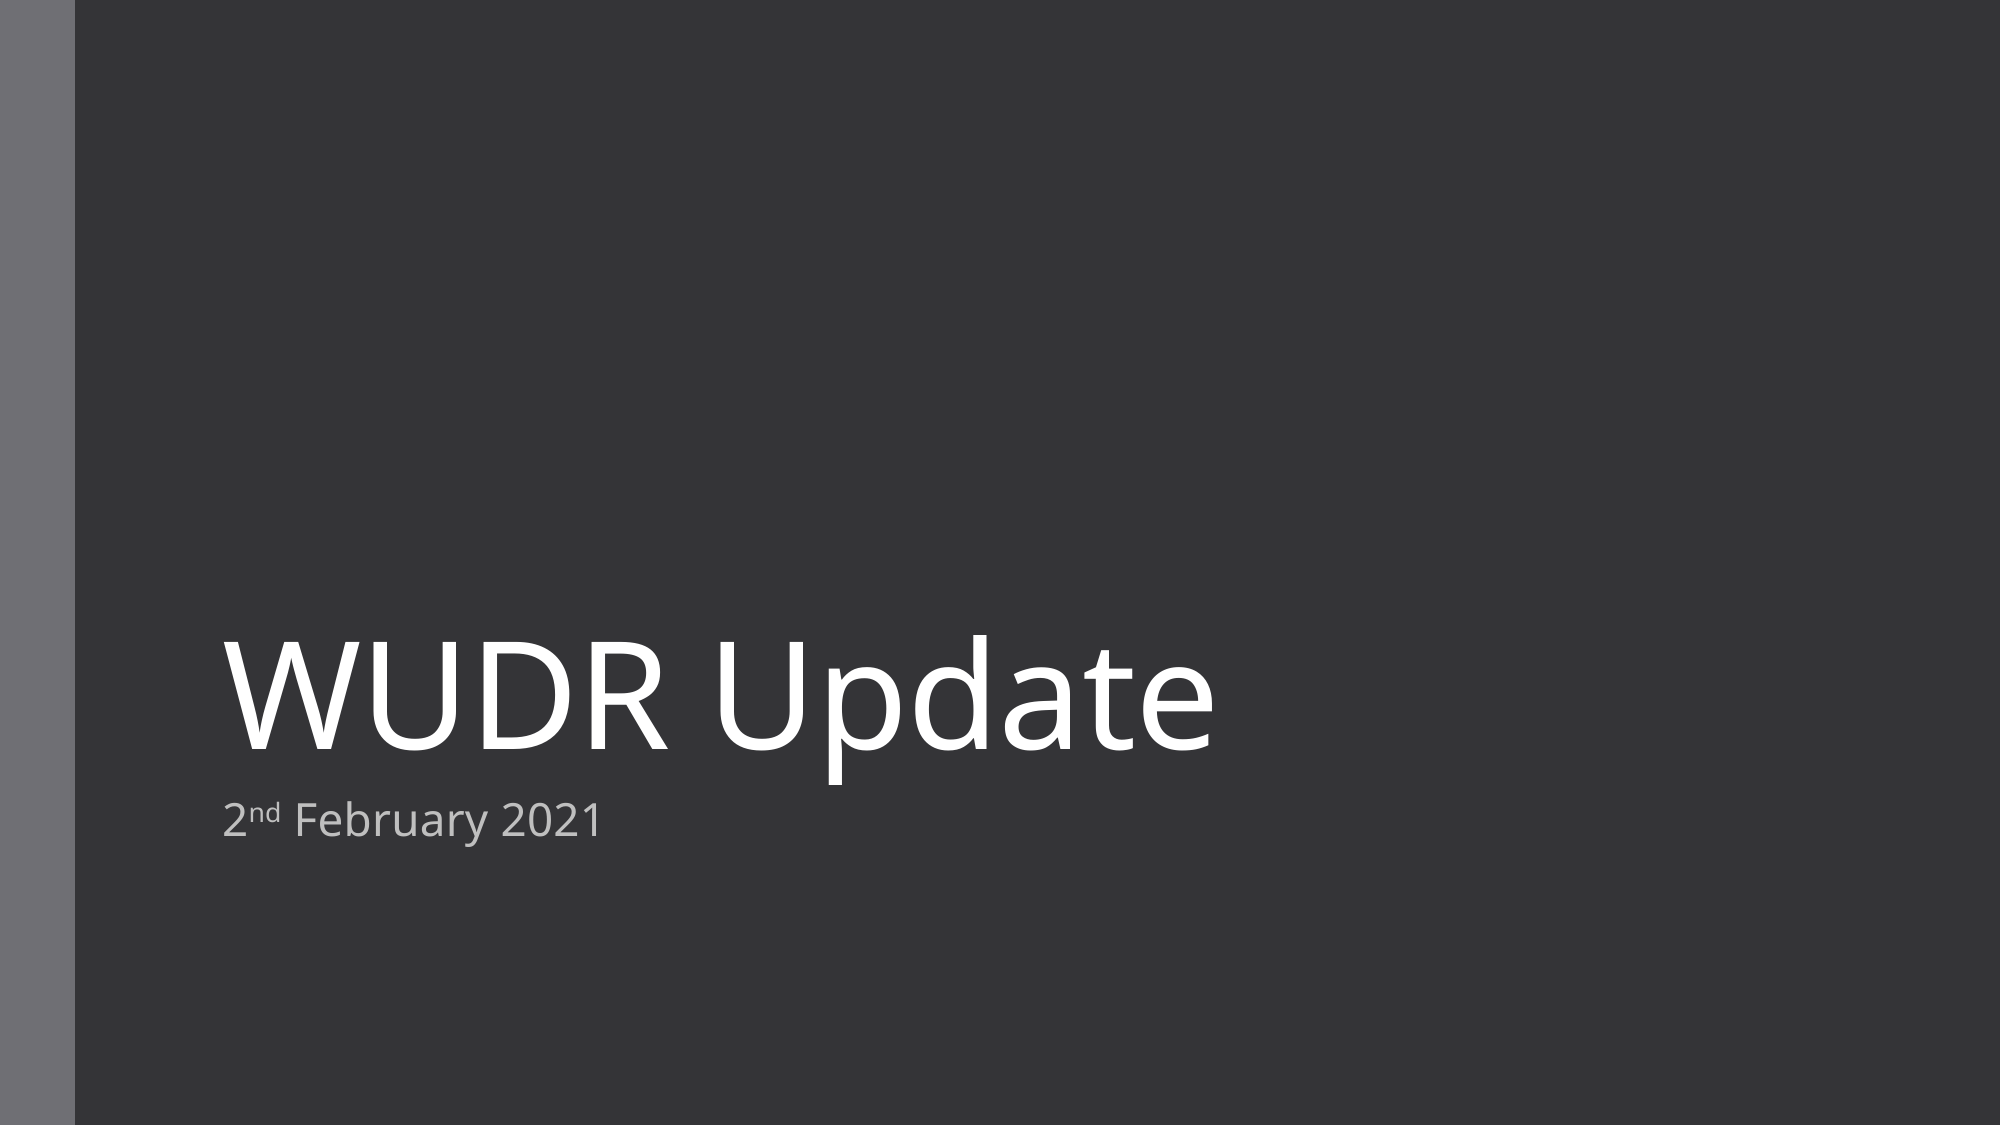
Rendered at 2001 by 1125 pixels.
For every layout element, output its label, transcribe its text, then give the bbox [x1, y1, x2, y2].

subtitle 2nd February 2021 [206, 787, 1752, 1065]
title WUDR Update [206, 124, 1752, 787]
